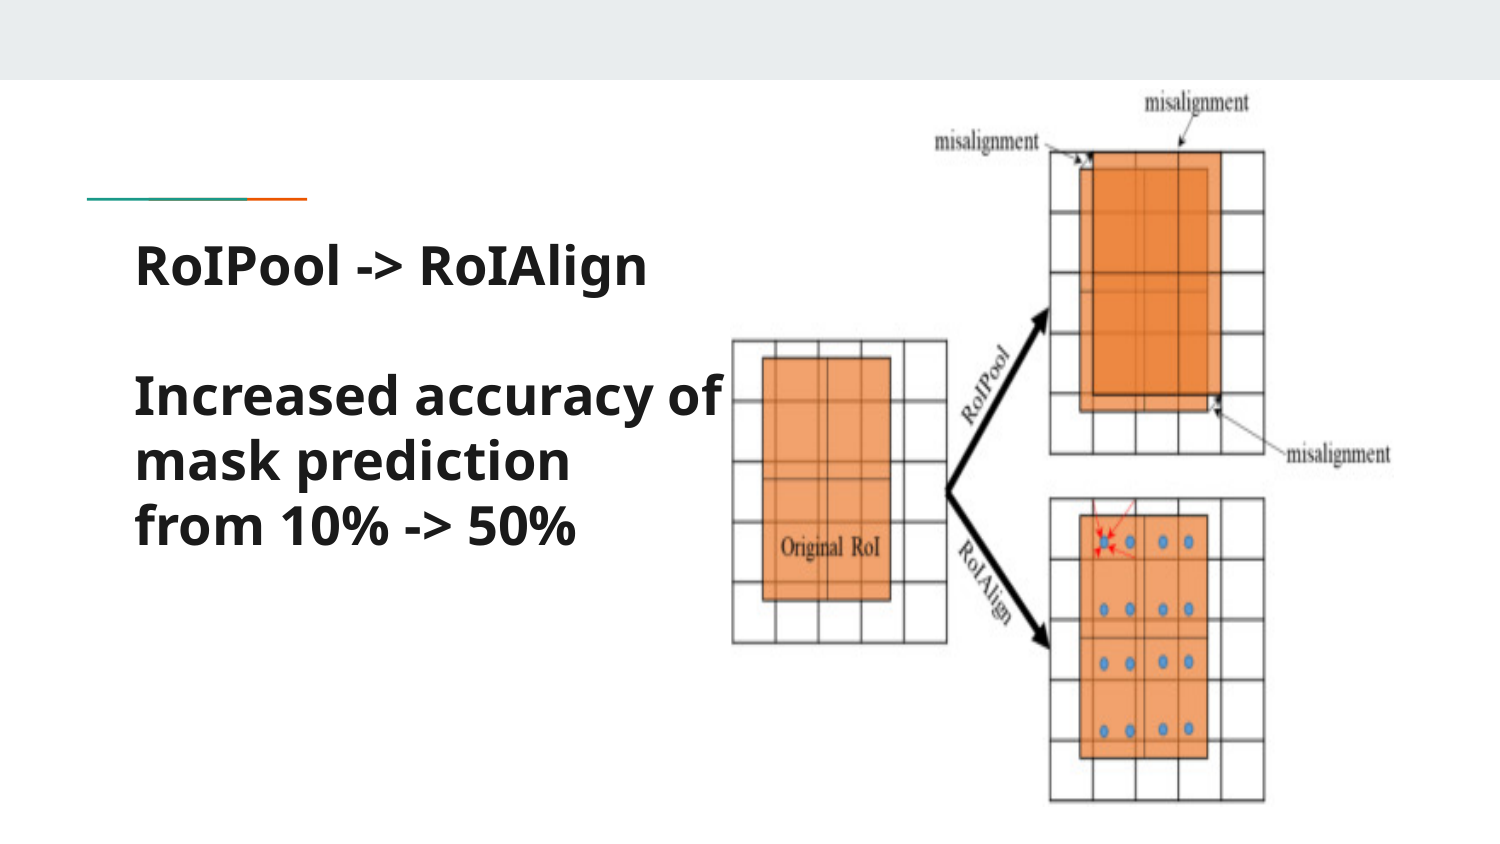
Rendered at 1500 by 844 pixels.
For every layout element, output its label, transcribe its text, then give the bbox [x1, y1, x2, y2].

picture [730, 88, 1394, 807]
title RoIPool -> RoIAlign Increased accuracy of mask prediction from 10% -> 50% [119, 216, 725, 305]
